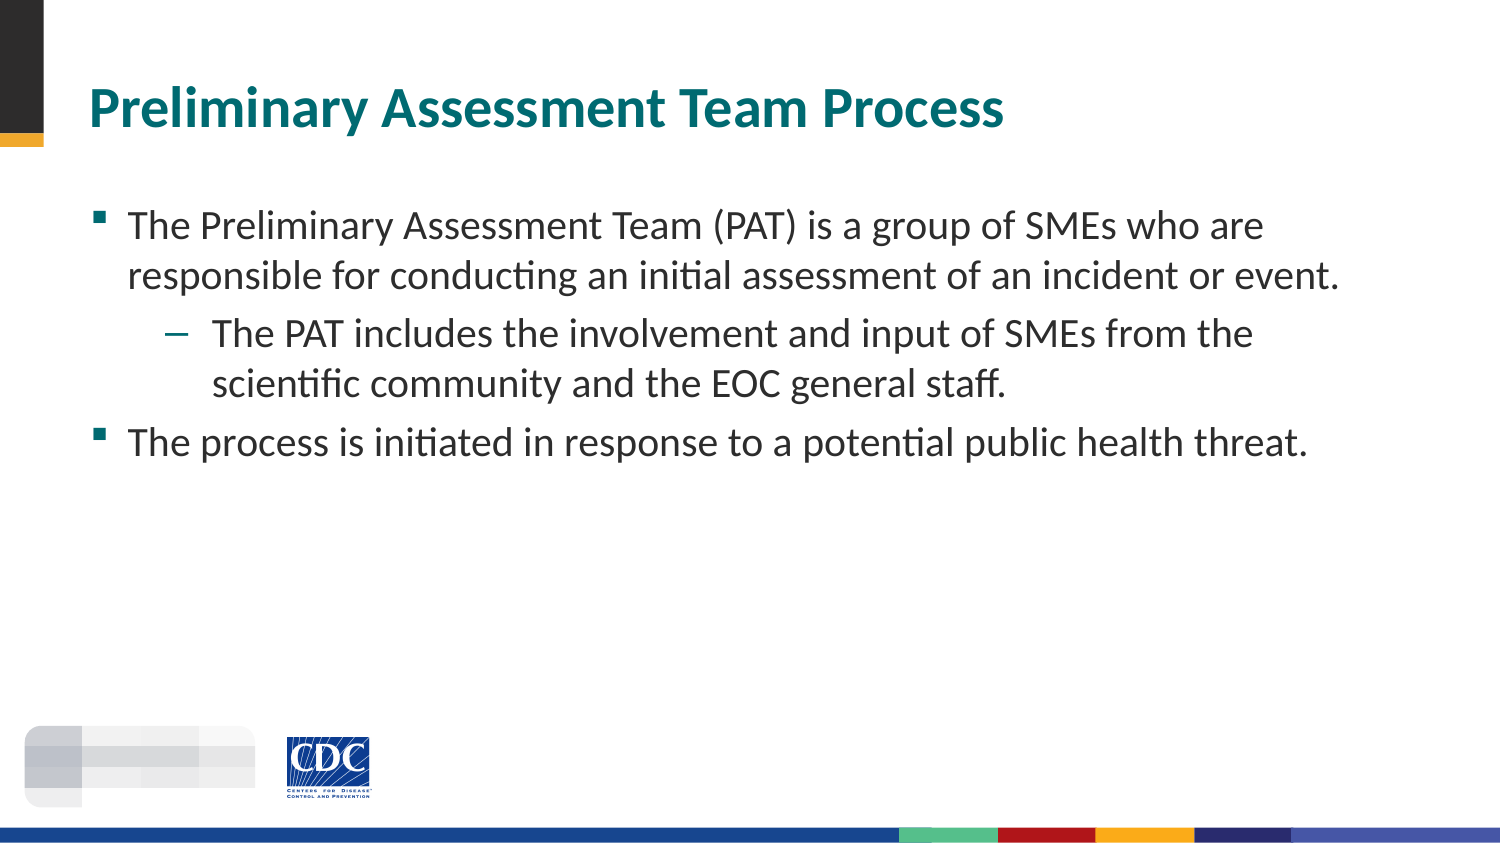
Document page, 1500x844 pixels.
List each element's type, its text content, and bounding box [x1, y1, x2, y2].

list The Preliminary Assessment Team (PAT) is a group of SMEs who are responsible for conducting an initial assessment of an incident or event. The PAT includes the involvement and input of SMEs from the scientific community and the EOC general staff. The process is initiated in response to a potential public health threat. [75, 190, 1414, 739]
picture [287, 739, 372, 798]
title Preliminary Assessment Team Process [75, 33, 1425, 147]
